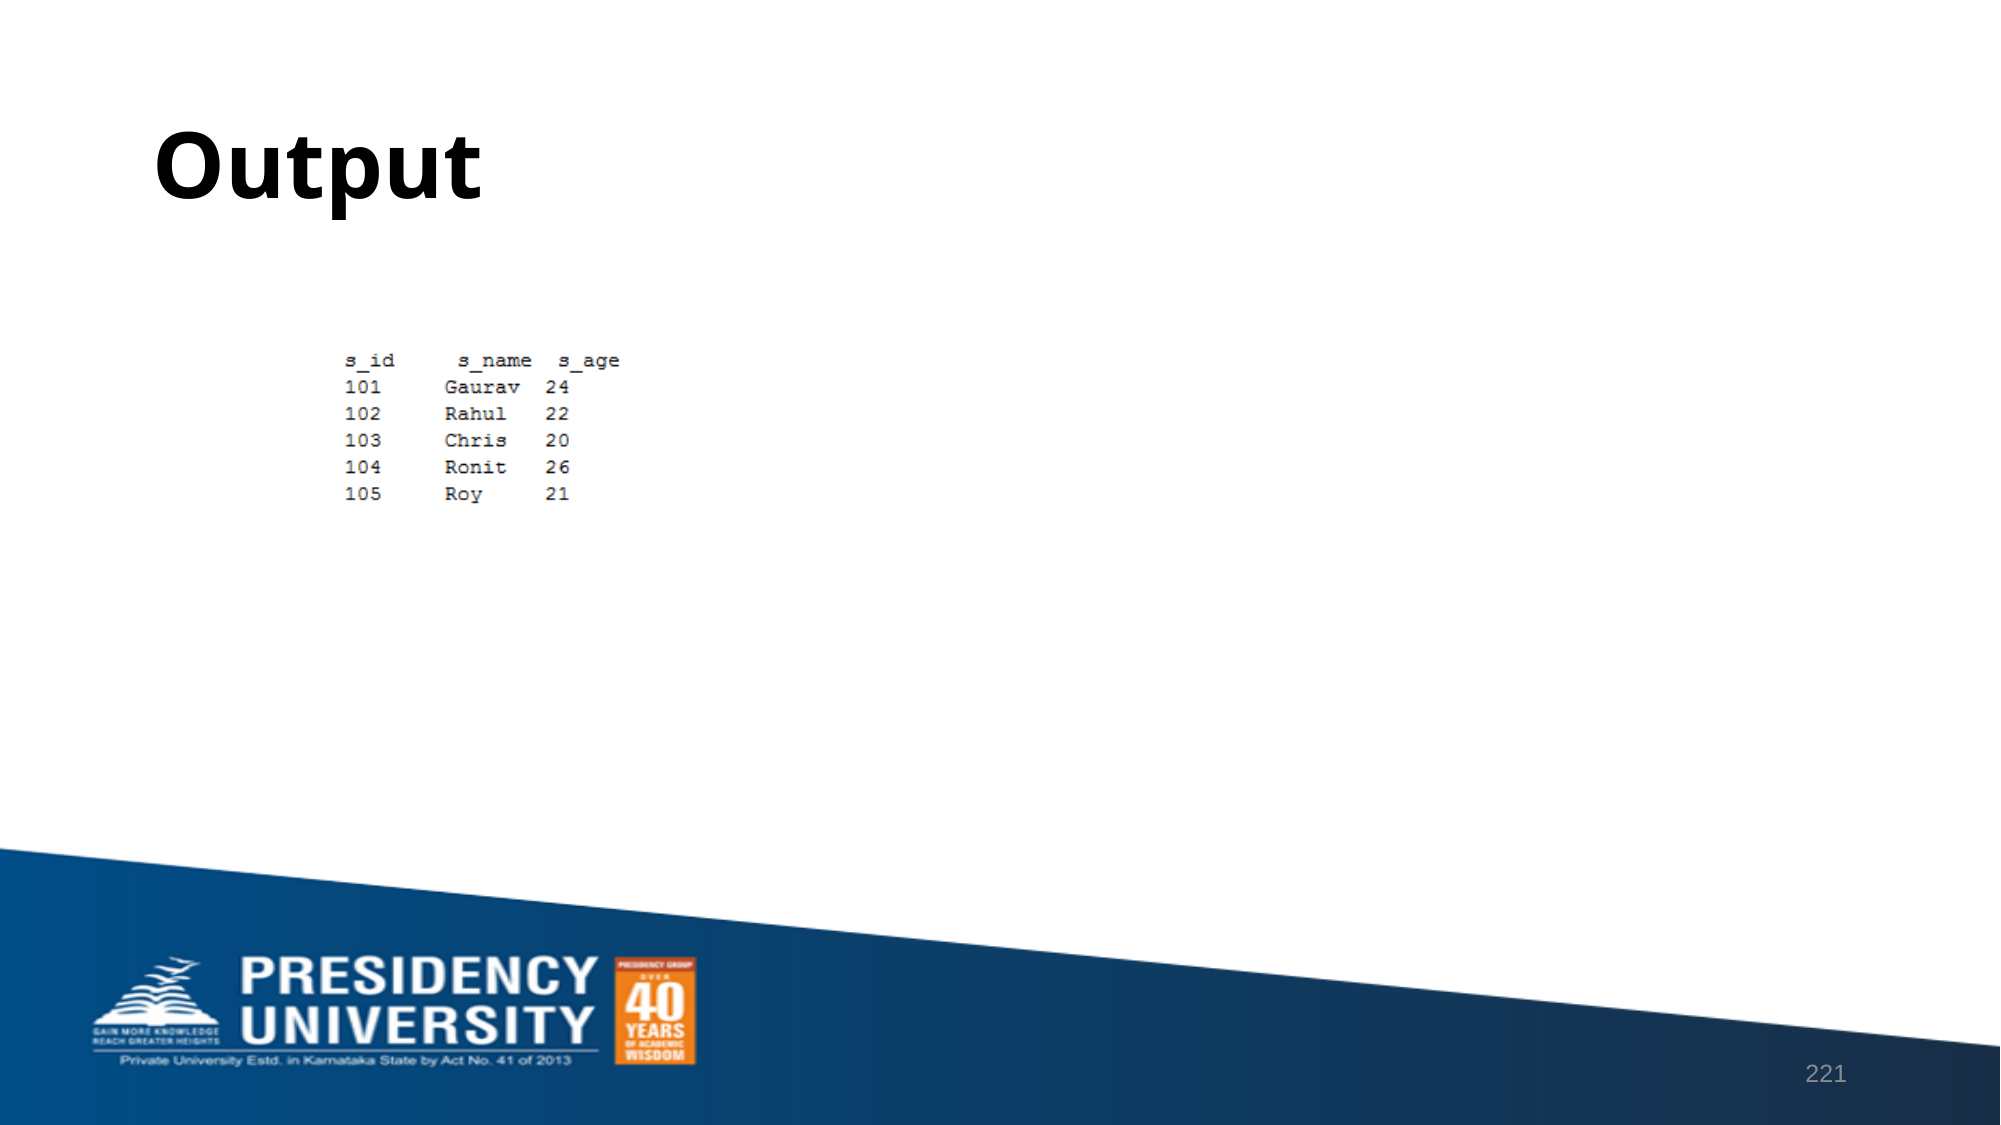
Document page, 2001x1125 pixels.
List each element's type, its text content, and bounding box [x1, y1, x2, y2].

picture [0, 845, 2000, 1125]
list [343, 351, 641, 530]
slide_number 221 [1412, 1042, 1863, 1103]
title Output [137, 59, 1863, 278]
